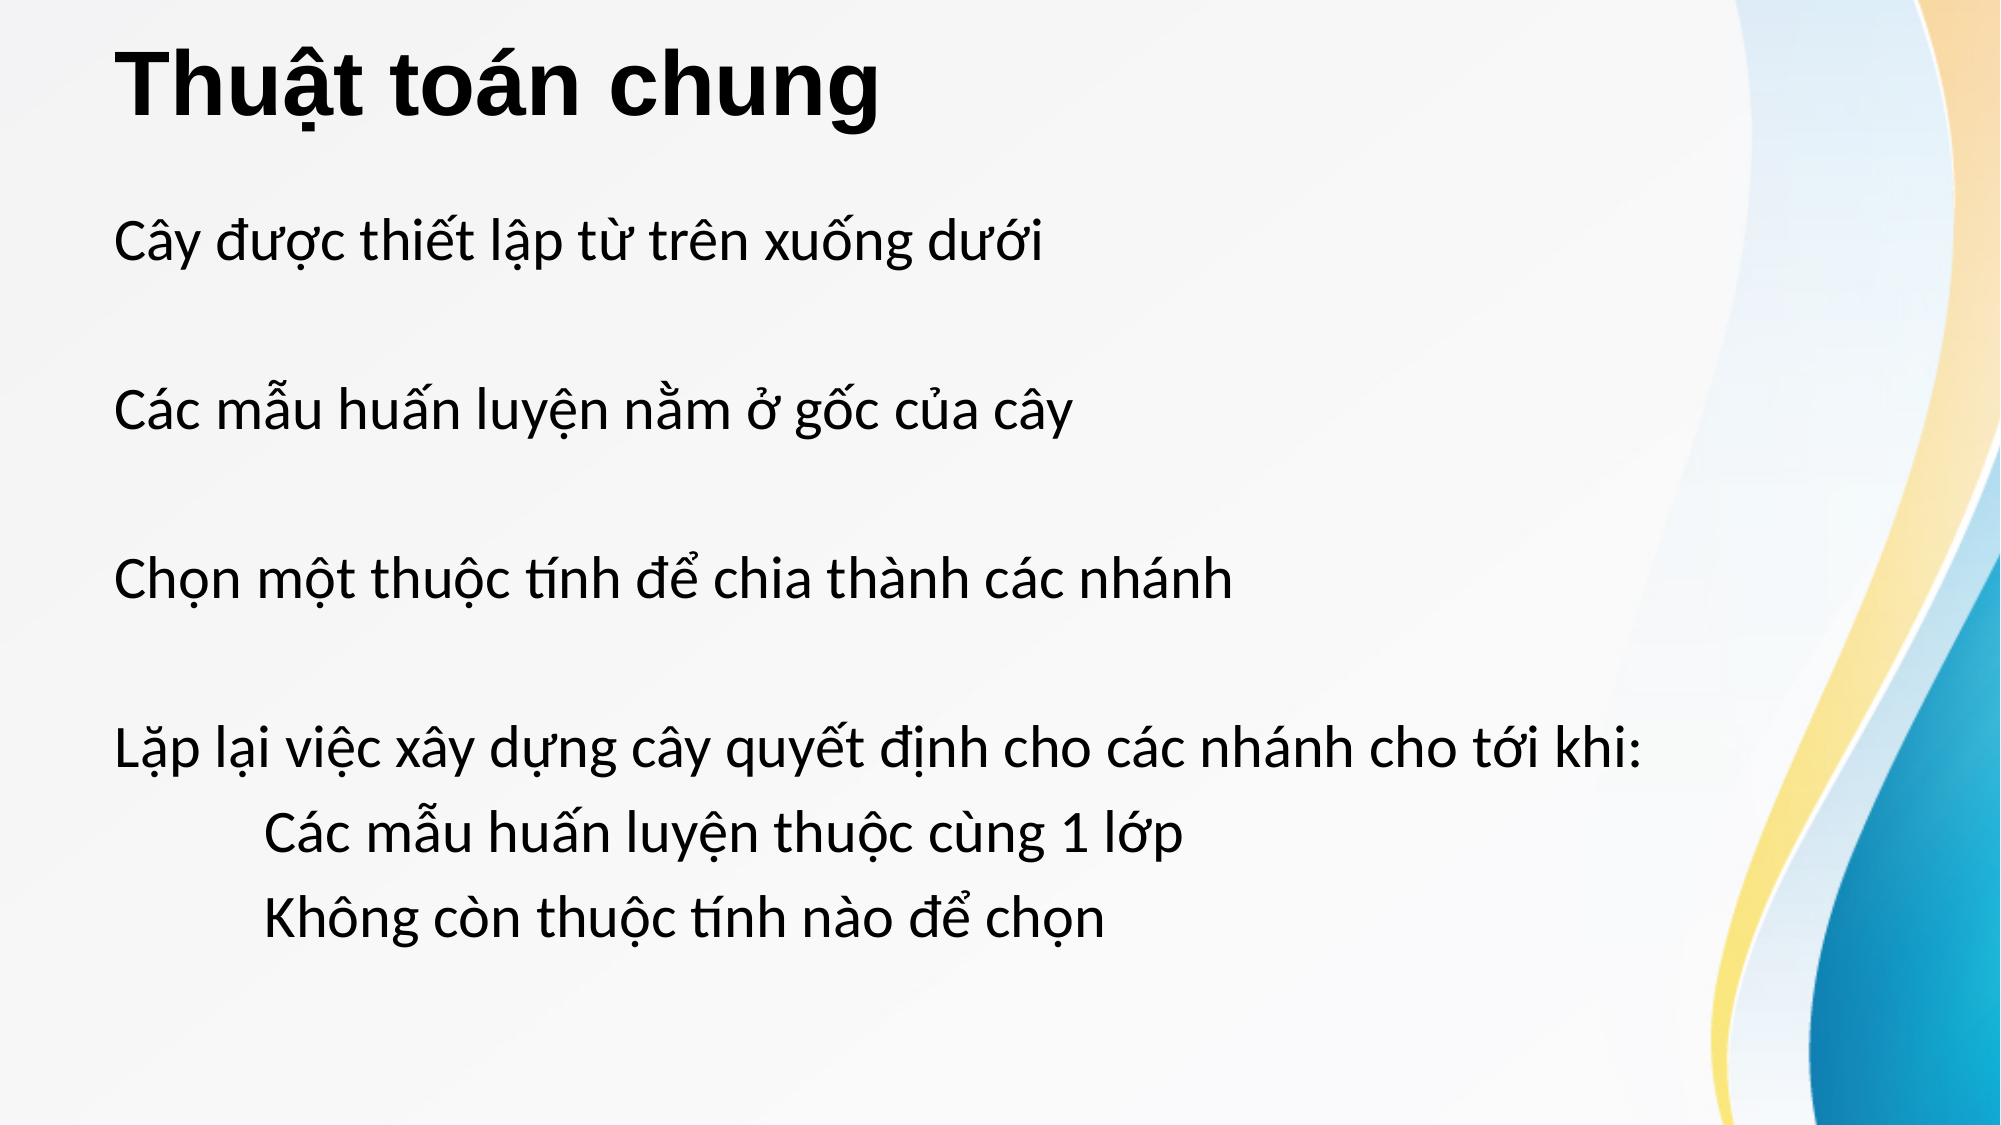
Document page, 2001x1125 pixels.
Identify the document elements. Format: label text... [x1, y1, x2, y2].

list Cây được thiết lập từ trên xuống dưới Các mẫu huấn luyện nằm ở gốc của cây Chọn một thuộc tính để chia thành các nhánh Lặp lại việc xây dựng cây quyết định cho các nhánh cho tới khi: Các mẫu huấn luyện thuộc cùng 1 lớp Không còn thuộc tính nào để chọn [99, 192, 1976, 1054]
picture [0, 0, 2001, 1125]
title Thuật toán chung [99, 30, 1901, 127]
